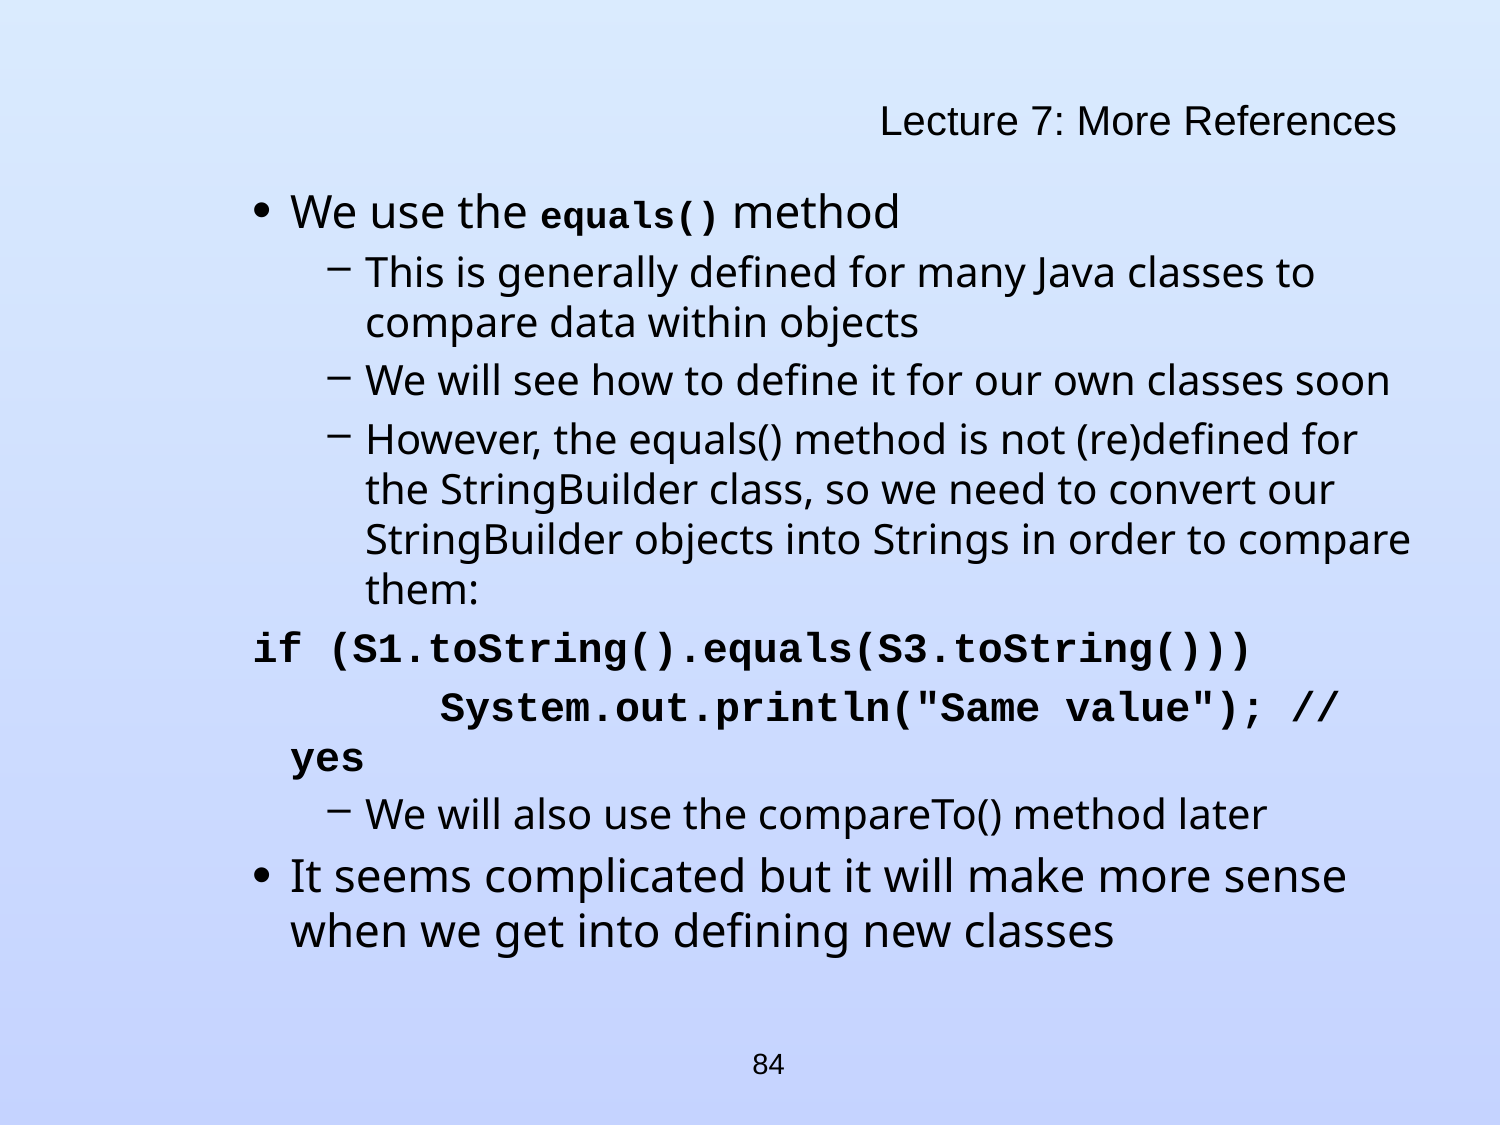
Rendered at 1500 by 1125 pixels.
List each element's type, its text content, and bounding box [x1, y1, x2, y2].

slide_number 84 [612, 1024, 926, 1101]
title Lecture 7: More References [87, 99, 1413, 150]
list We use the equals() method This is generally defined for many Java classes to compare data within objects We will see how to define it for our own classes soon However, the equals() method is not (re)defined for the StringBuilder class, so we need to convert our StringBuilder objects into Strings in order to compare them: if (S1.toString().equals(S3.toString())) System.out.println("Same value"); // yes We will also use the compareTo() method later It seems complicated but it will make more sense when we get into defining new classes [87, 174, 1438, 1000]
